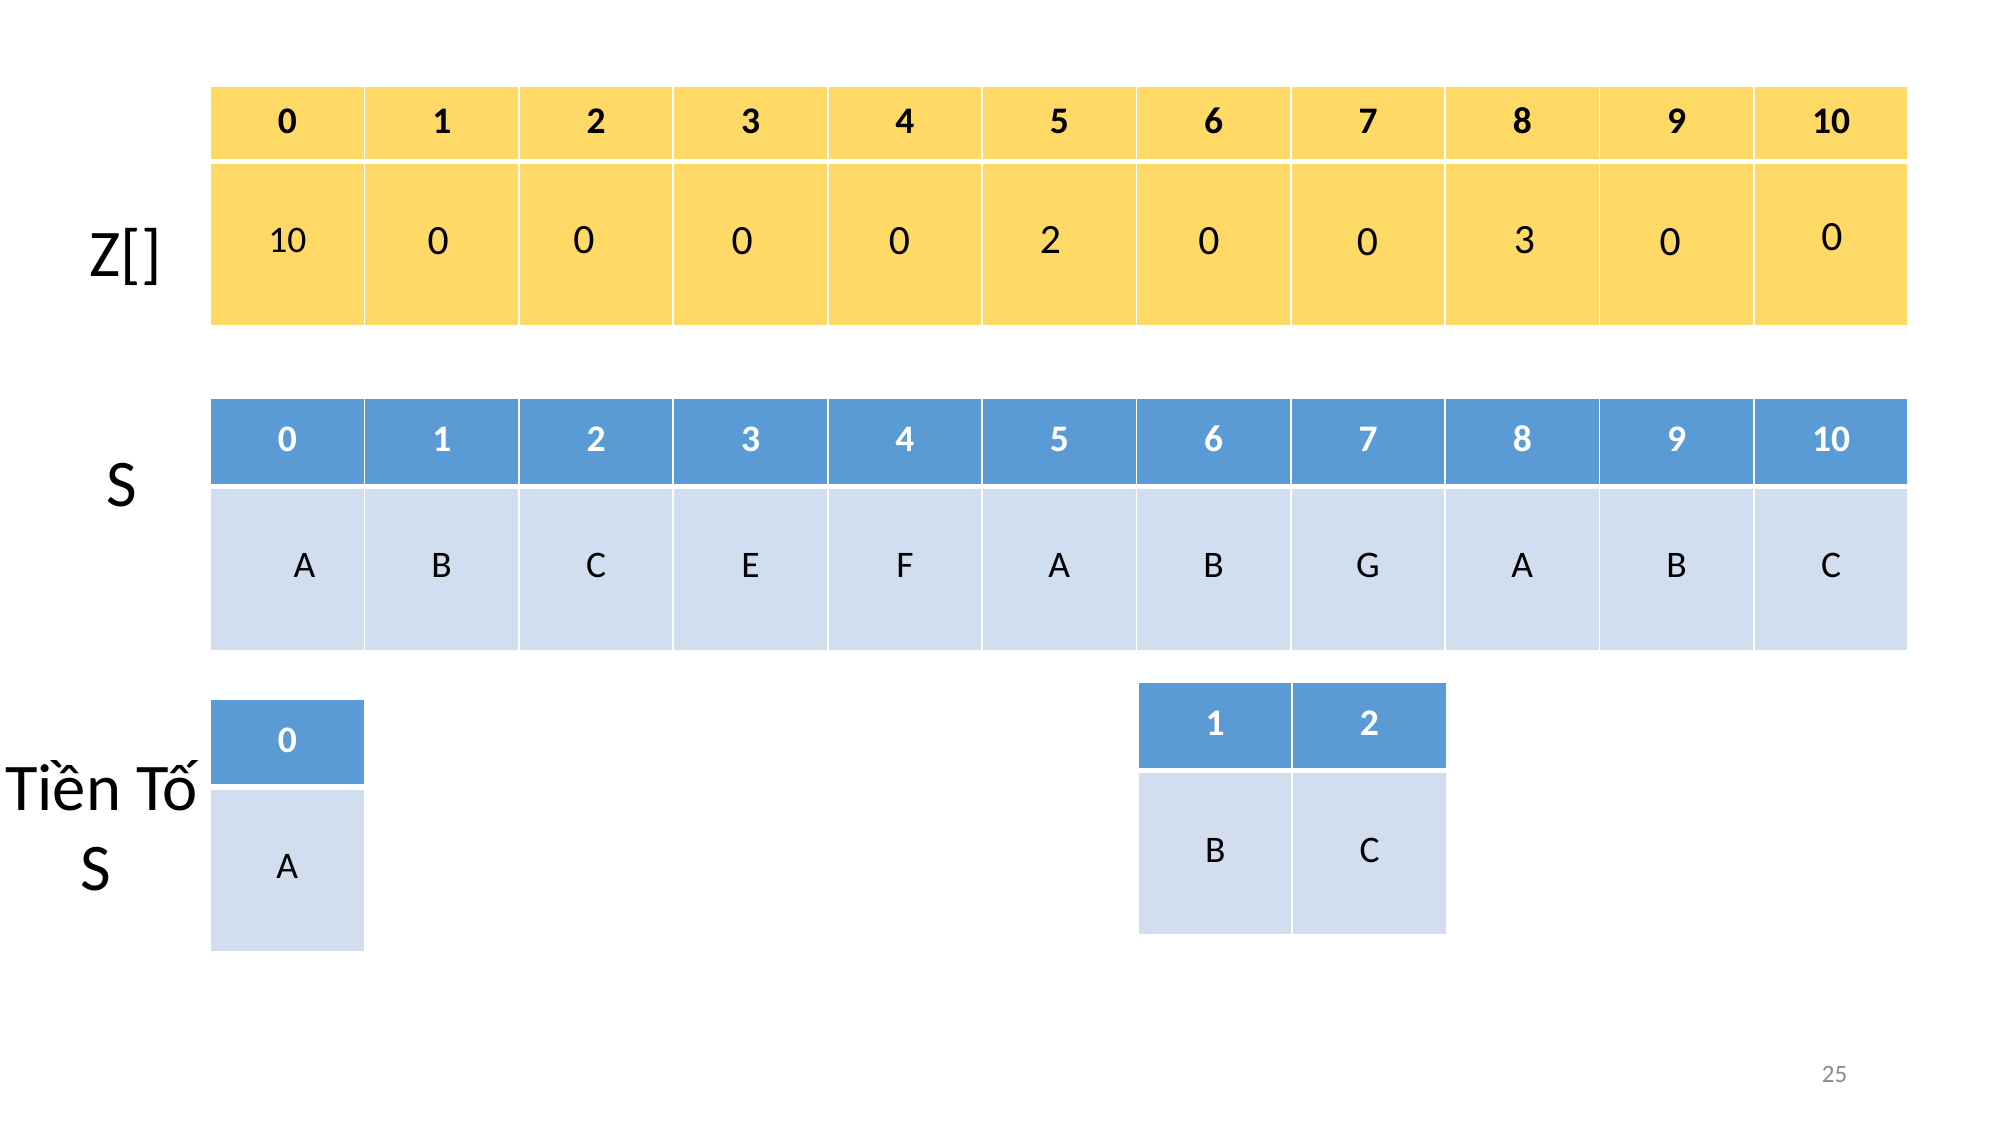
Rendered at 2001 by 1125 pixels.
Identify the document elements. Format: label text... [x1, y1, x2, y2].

text_box 0 [558, 204, 785, 270]
table_cell [365, 164, 518, 325]
table_header 10 [1755, 399, 1907, 484]
table_cell [983, 270, 1136, 325]
table_header 9 [1600, 87, 1753, 159]
table_header 4 [829, 87, 981, 159]
table_cell [520, 270, 672, 325]
table_header 7 [1292, 399, 1444, 484]
table_cell E [674, 489, 827, 650]
table_header 1 [365, 399, 518, 484]
table_header 5 [983, 87, 1136, 159]
table_cell [1137, 270, 1290, 325]
text_box 0 [1644, 206, 1871, 272]
table_cell C [1755, 489, 1907, 650]
table_cell A [211, 790, 364, 951]
table_header 6 [1137, 87, 1290, 159]
text_box 0 [716, 205, 874, 271]
table_header 2 [1293, 683, 1446, 768]
table_header 8 [1446, 87, 1599, 159]
text_box Z[] [74, 202, 177, 298]
table_cell G [1292, 489, 1444, 650]
text_box 3 [1499, 204, 1726, 270]
text_box 0 [1806, 201, 2000, 267]
table_cell C [520, 489, 672, 650]
table_header 1 [365, 87, 518, 159]
table_cell [674, 164, 827, 205]
table_cell [520, 164, 672, 205]
table_header 5 [983, 399, 1136, 484]
table_cell 10 [211, 164, 364, 325]
table_cell B [1600, 489, 1753, 650]
table_header 2 [520, 87, 672, 159]
text_box 0 [874, 205, 1100, 271]
slide_number 25 [1412, 1042, 1863, 1103]
table_cell A [211, 489, 364, 650]
table_cell C [1293, 773, 1446, 934]
text_box S [91, 432, 153, 527]
table_header 8 [1446, 399, 1599, 484]
table_cell [1446, 164, 1599, 206]
table_header 0 [211, 399, 364, 484]
text_box 2 [1025, 204, 1251, 270]
table_cell A [983, 489, 1136, 650]
table_header 6 [1137, 399, 1290, 484]
table_cell [674, 270, 827, 325]
table_header 0 [211, 700, 364, 784]
table_cell A [1446, 489, 1599, 650]
table_cell B [365, 489, 518, 650]
table_header 4 [829, 399, 981, 484]
table_cell [1600, 270, 1753, 325]
table_cell [829, 164, 981, 205]
text_box 0 [1183, 205, 1410, 271]
table_header 1 [1139, 683, 1291, 768]
table_header 9 [1600, 399, 1753, 484]
table_cell [1600, 164, 1753, 206]
table_header 3 [674, 87, 827, 159]
table_cell [1292, 164, 1444, 206]
table_cell [983, 164, 1136, 205]
table_cell [1292, 271, 1444, 325]
table_cell [1755, 164, 1907, 206]
table_cell [1755, 267, 1907, 325]
table_cell [1137, 164, 1290, 205]
table_header 2 [520, 399, 672, 484]
table_cell [829, 271, 981, 325]
table_cell F [829, 489, 981, 650]
table_cell [1446, 270, 1599, 325]
table_header 7 [1292, 87, 1444, 159]
text_box 0 [1342, 206, 1568, 272]
table_cell B [1137, 489, 1290, 650]
text_box 0 [412, 205, 639, 271]
table_cell B [1139, 773, 1291, 934]
text_box Tiền Tố S [0, 736, 209, 912]
table_header 10 [1755, 87, 1907, 159]
table_header 3 [674, 399, 827, 484]
table_header 0 [211, 87, 364, 159]
